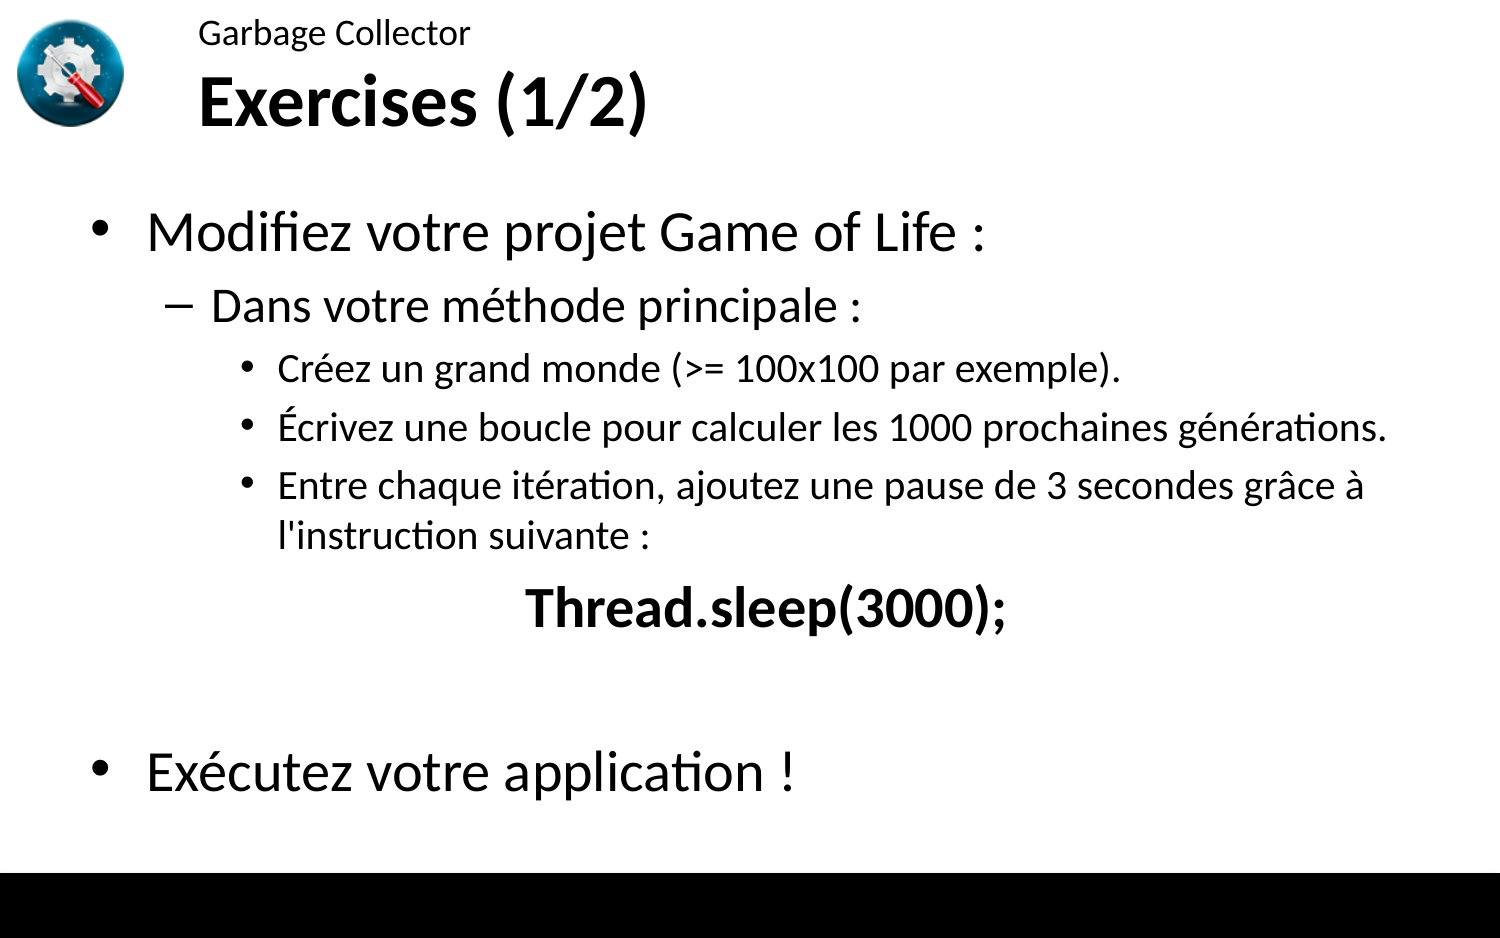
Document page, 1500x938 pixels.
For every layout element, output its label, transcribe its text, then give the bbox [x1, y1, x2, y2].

list Garbage Collector [183, 0, 1459, 56]
list Modifiez votre projet Game of Life : Dans votre méthode principale : Créez un grand monde (>= 100x100 par exemple). Écrivez une boucle pour calculer les 1000 prochaines générations. Entre chaque itération, ajoutez une pause de 3 secondes grâce à l'instruction suivante : Thread.sleep(3000); Exécutez votre application ! [75, 185, 1459, 880]
title Exercises (1/2) [183, 56, 1459, 138]
picture [37, 37, 104, 108]
picture [17, 19, 125, 127]
